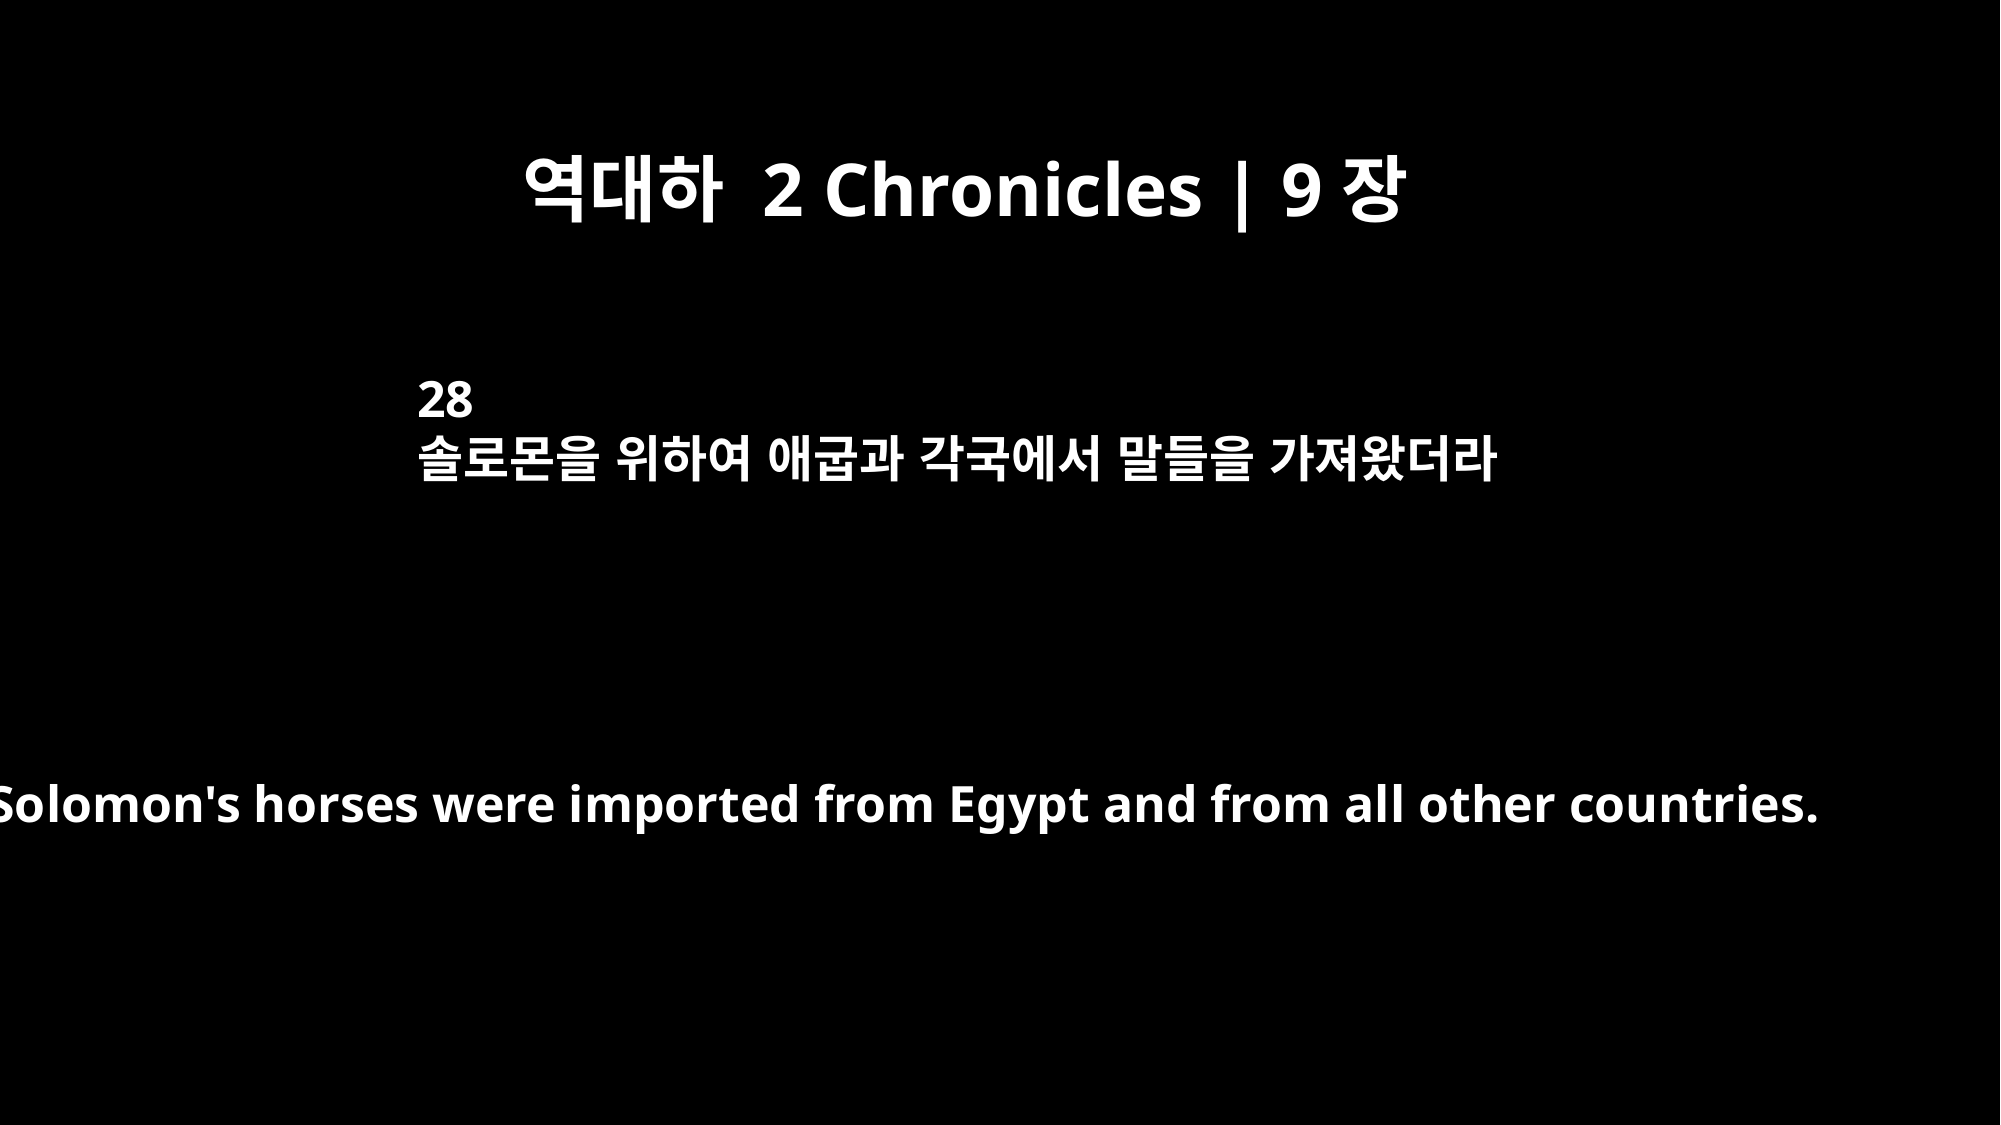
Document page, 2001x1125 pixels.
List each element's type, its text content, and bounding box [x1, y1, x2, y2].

text_box 역대하 2 Chronicles | 9장 [507, 136, 1424, 239]
text_box 28 솔로몬을 위하여 애굽과 각국에서 말들을 가져왔더라 [402, 359, 1515, 495]
text_box Solomon's horses were imported from Egypt and from all other countries. [0, 764, 1835, 840]
